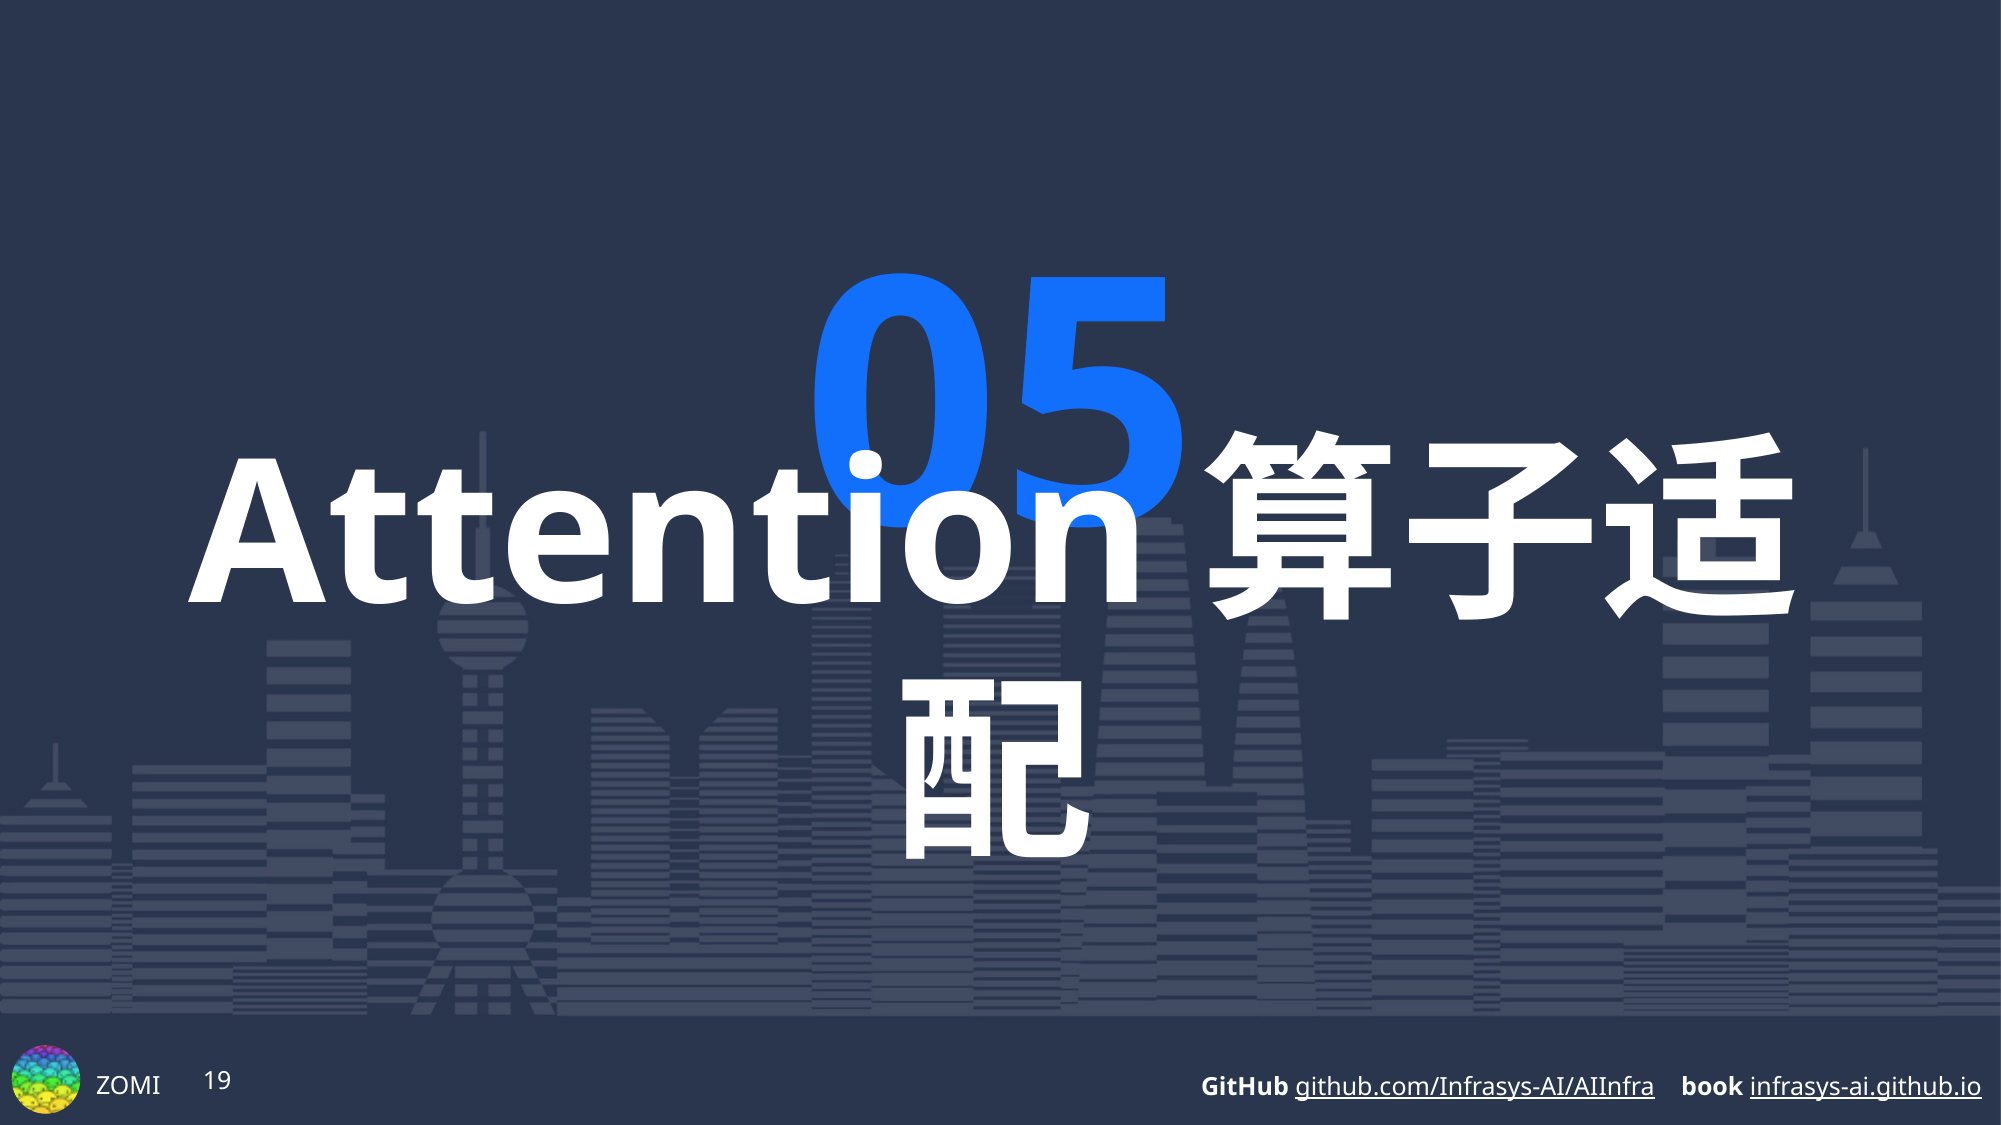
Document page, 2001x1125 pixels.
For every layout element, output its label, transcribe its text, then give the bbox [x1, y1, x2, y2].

list Attention算子适配 [79, 394, 1910, 986]
picture [0, 0, 2001, 1125]
text_box 05 [787, 171, 1213, 394]
